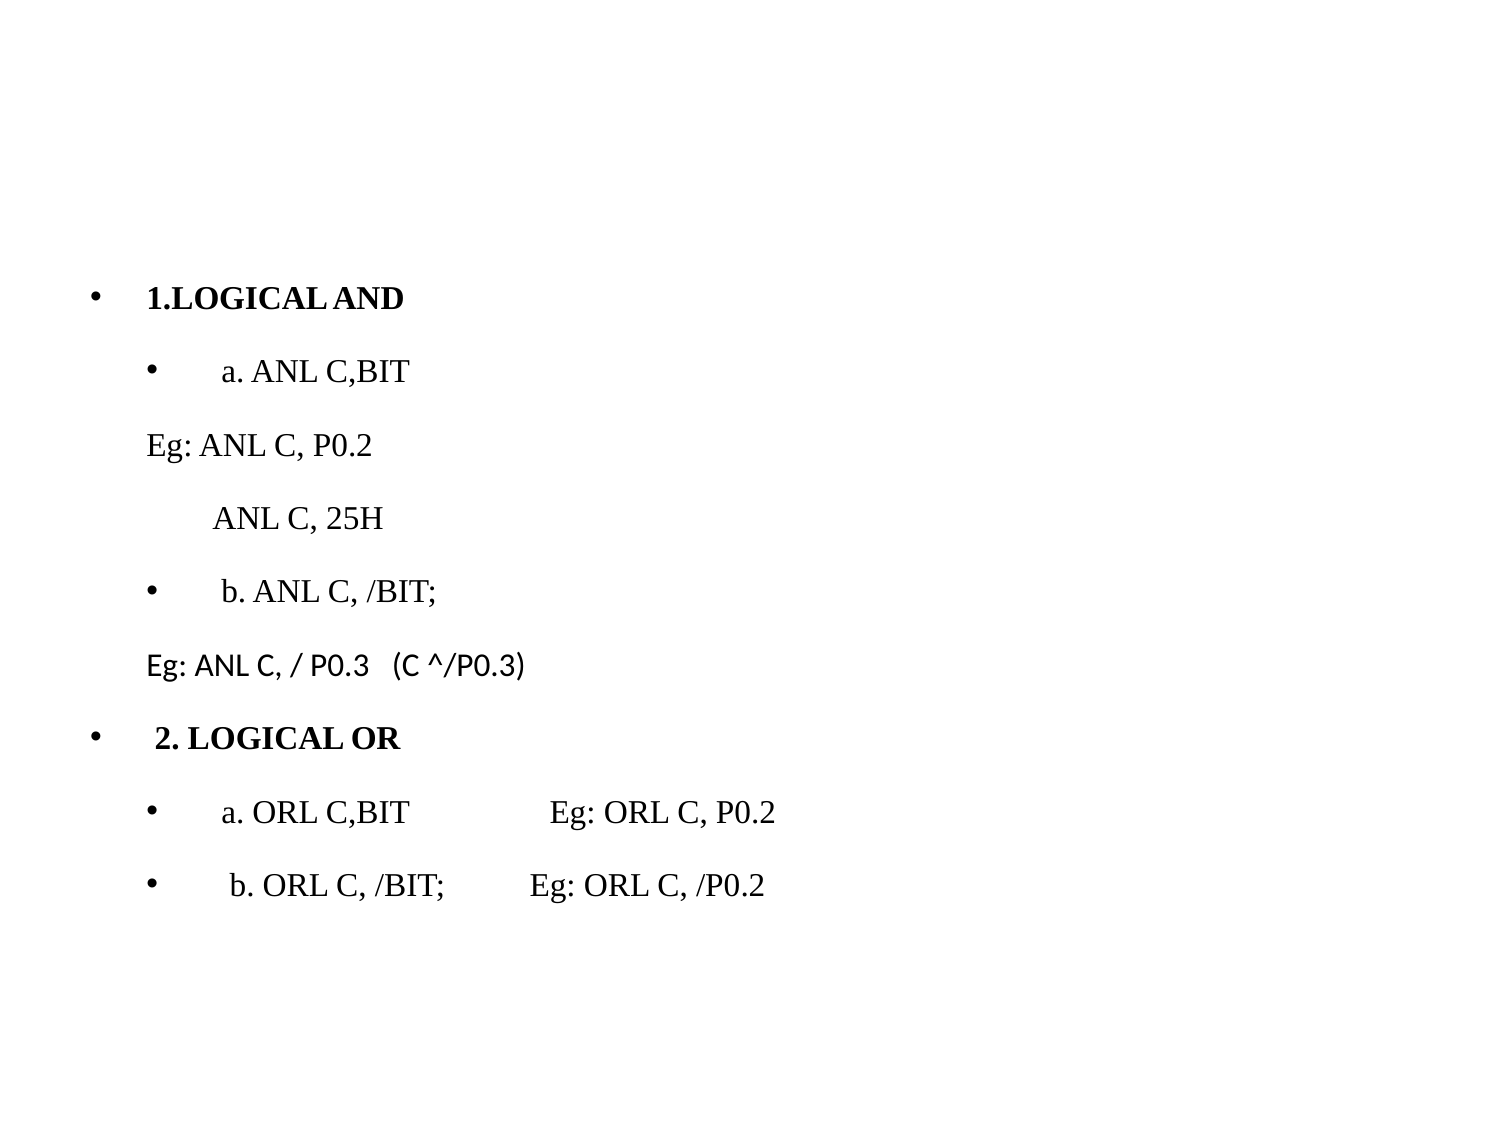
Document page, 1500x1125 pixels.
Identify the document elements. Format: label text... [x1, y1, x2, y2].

list 1.LOGICAL AND a. ANL C,BIT Eg: ANL C, P0.2 ANL C, 25H b. ANL C, /BIT; Eg: ANL C, / P0.3 (C ^/P0.3) 2. LOGICAL OR a. ORL C,BIT Eg: ORL C, P0.2 b. ORL C, /BIT; Eg: ORL C, /P0.2 [75, 262, 1425, 1005]
